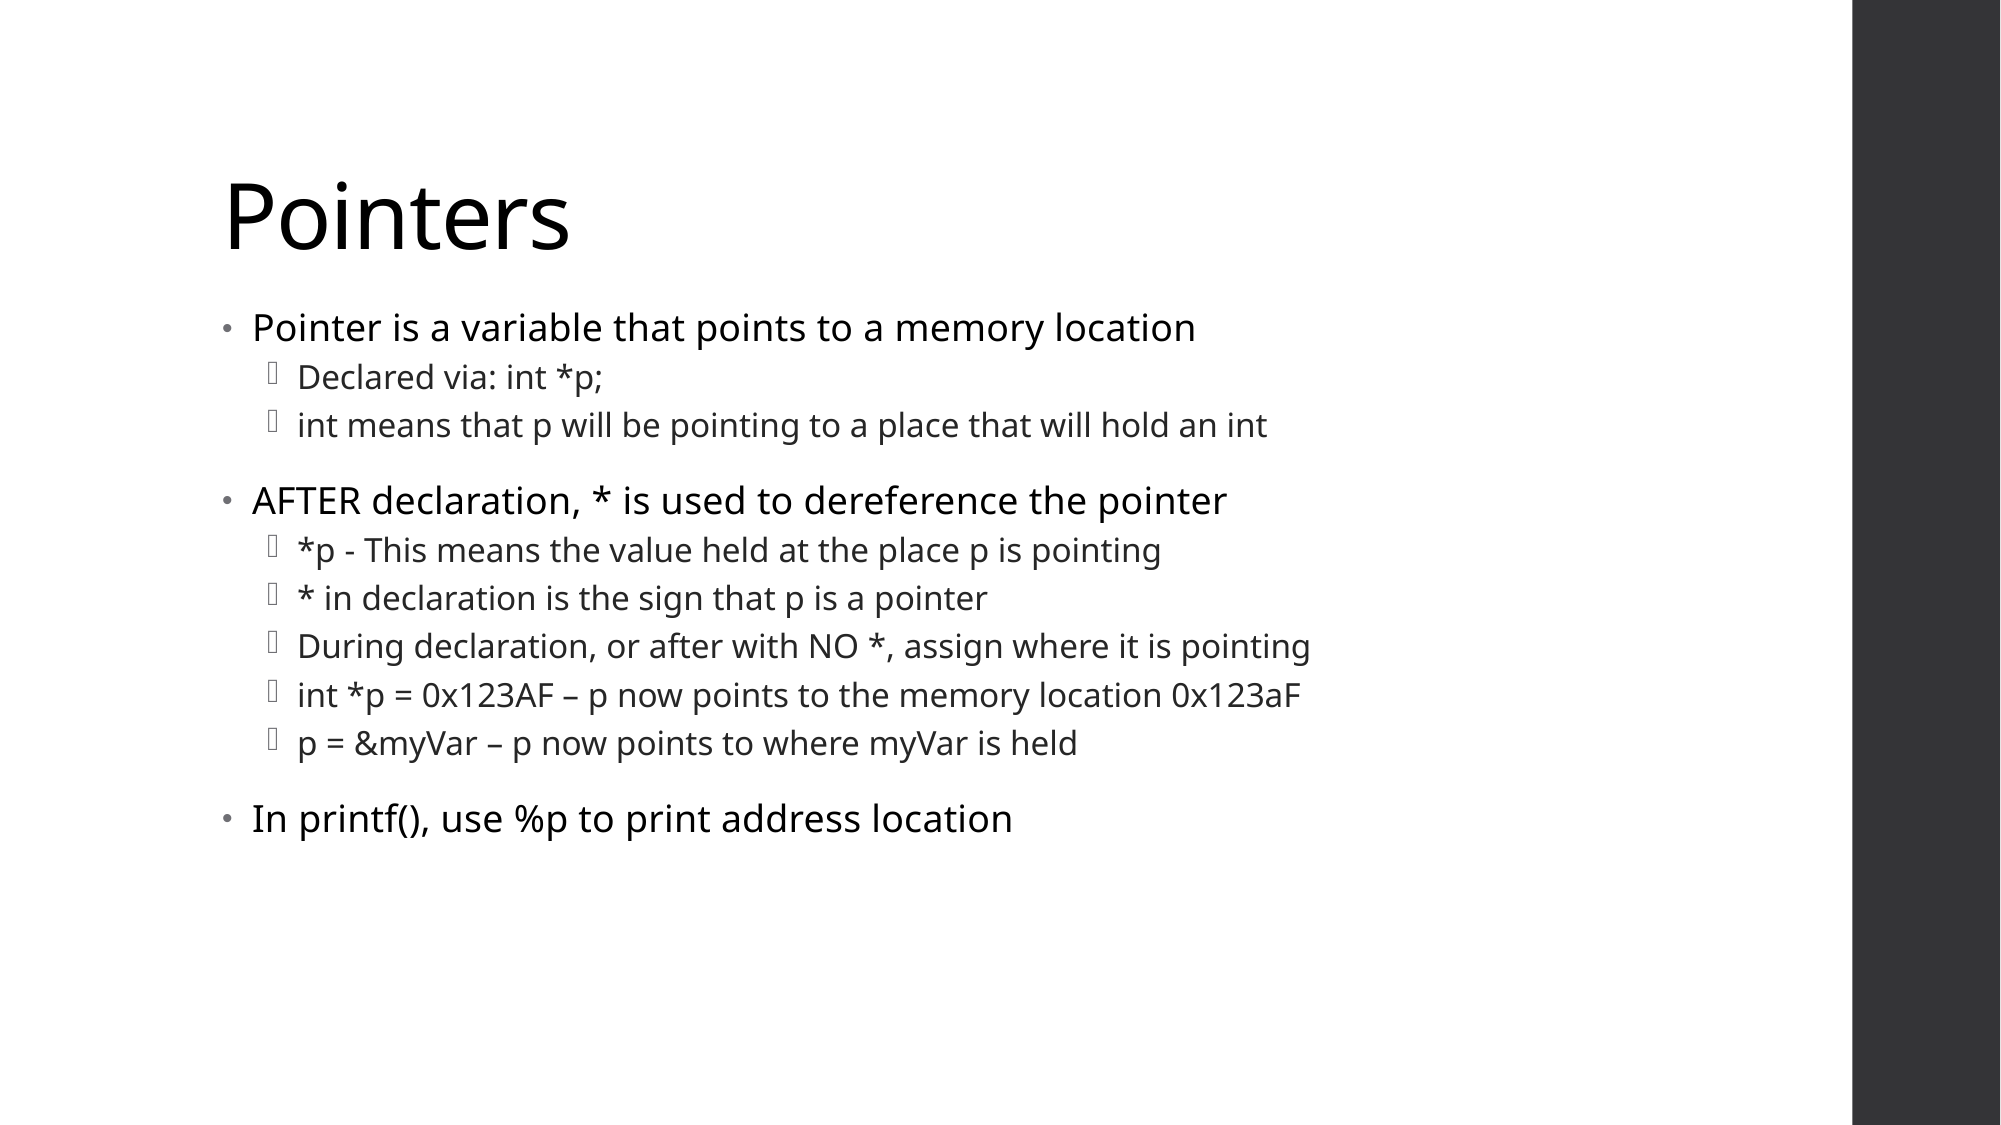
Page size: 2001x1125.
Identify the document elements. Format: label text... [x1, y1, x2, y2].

list Pointer is a variable that points to a memory location Declared via: int *p; int means that p will be pointing to a place that will hold an int AFTER declaration, * is used to dereference the pointer *p - This means the value held at the place p is pointing * in declaration is the sign that p is a pointer During declaration, or after with NO *, assign where it is pointing int *p = 0x123AF – p now points to the memory location 0x123aF p = &myVar – p now points to where myVar is held In printf(), use %p to print address location [206, 299, 1617, 1014]
title Pointers [206, 60, 1797, 278]
